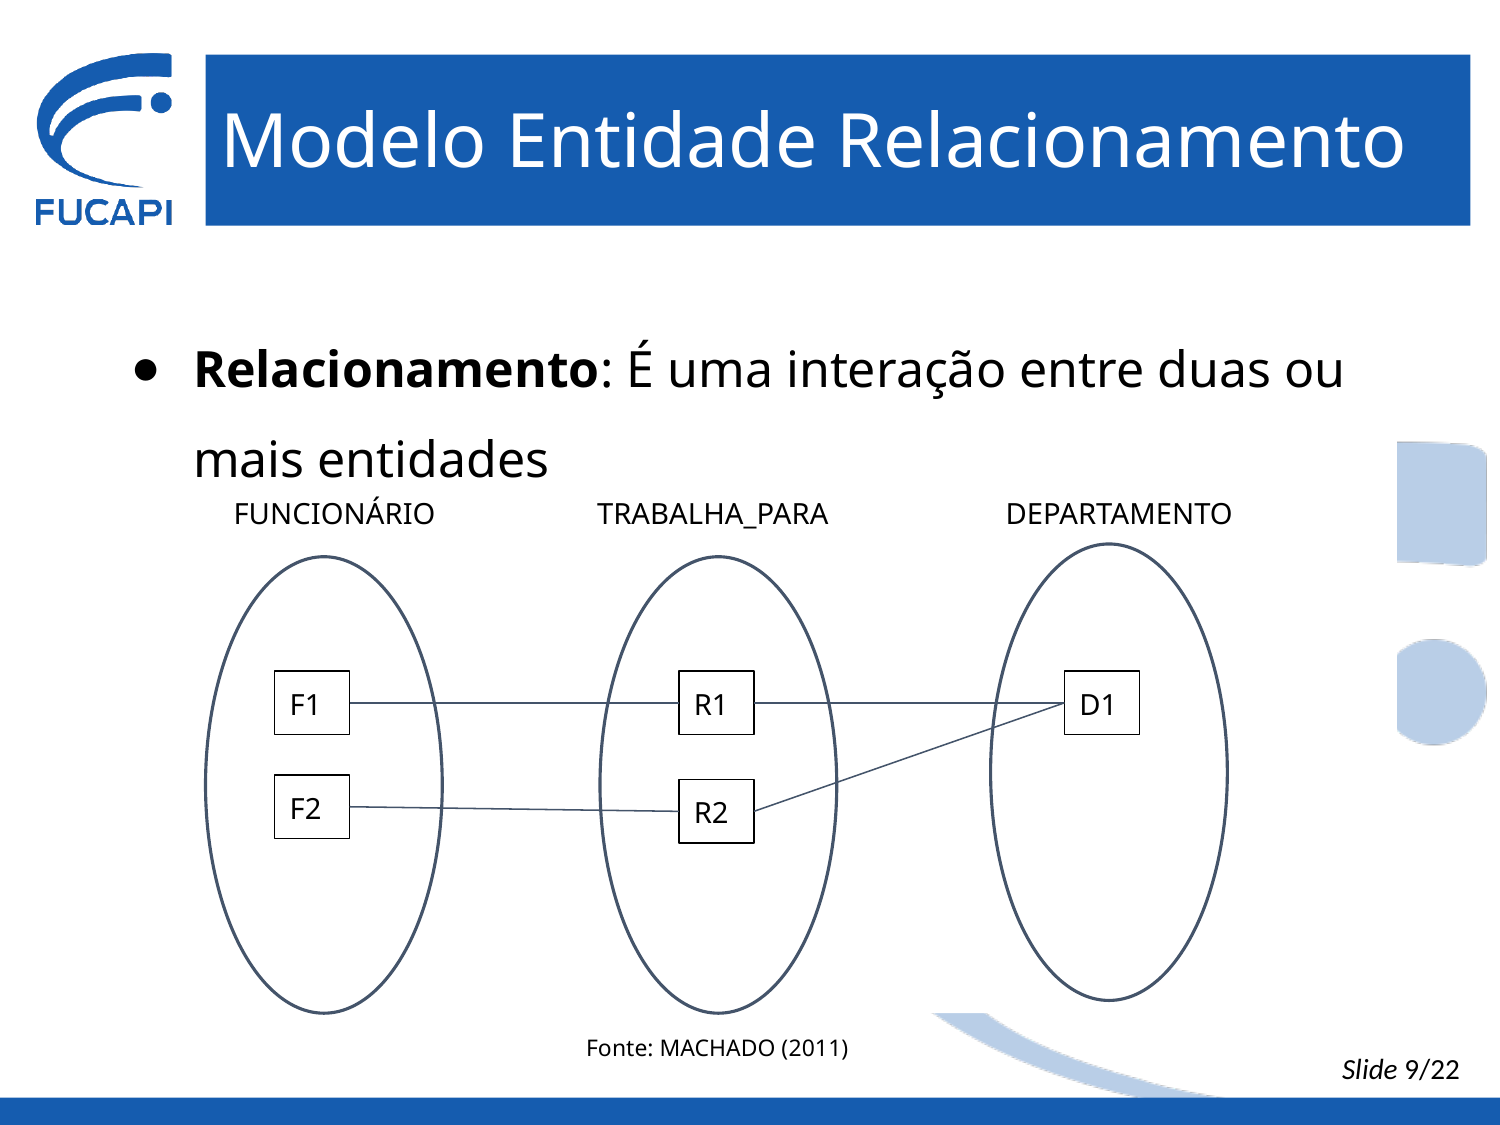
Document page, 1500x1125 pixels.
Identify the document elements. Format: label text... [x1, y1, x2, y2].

text_box [608, 556, 829, 702]
text_box FUNCIONÁRIO [218, 480, 464, 544]
picture [8, 27, 206, 257]
text_box F2 [274, 775, 350, 839]
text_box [349, 806, 680, 812]
picture [797, 411, 1500, 1097]
title Modelo Entidade Relacionamento [205, 54, 1468, 232]
text_box [993, 544, 1228, 1001]
text_box [600, 710, 748, 805]
text_box DEPARTAMENTO [990, 480, 1263, 544]
text_box R2 [678, 779, 754, 844]
text_box [601, 820, 836, 1014]
text_box D1 [1064, 671, 1140, 735]
text_box R1 [678, 671, 754, 735]
text_box TRABALHA_PARA [582, 480, 855, 544]
text_box Fonte: MACHADO (2011) [570, 1018, 1043, 1060]
text_box [205, 556, 443, 1014]
text_box F1 [274, 671, 350, 735]
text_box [753, 702, 1065, 812]
list Relacionamento: É uma interação entre duas ou mais entidades [103, 299, 1397, 1014]
